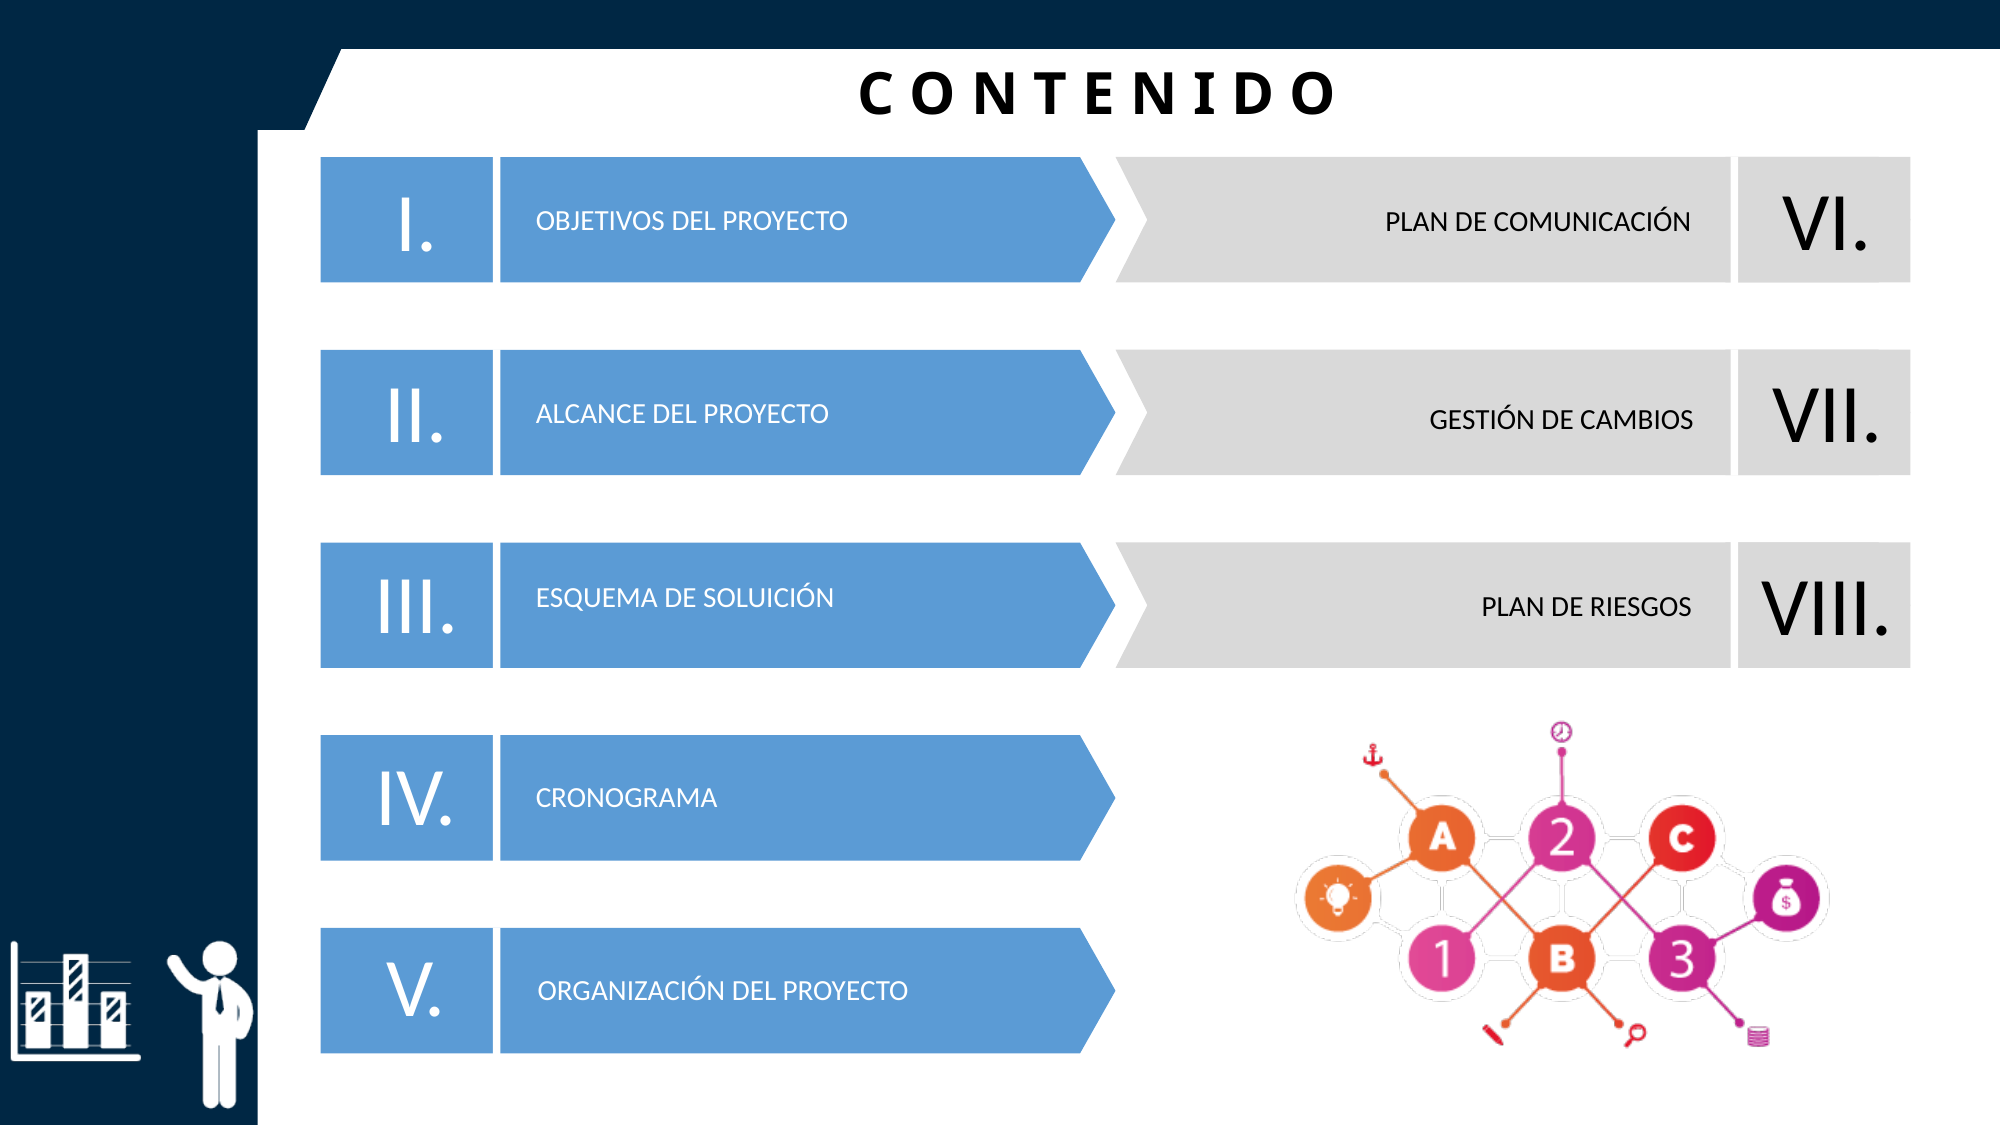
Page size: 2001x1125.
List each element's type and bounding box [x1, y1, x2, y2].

text_box [320, 156, 1115, 283]
picture [1289, 712, 1830, 1055]
text_box [1115, 349, 1911, 476]
text_box [320, 925, 1116, 1054]
text_box [1115, 156, 1911, 283]
text_box [320, 541, 1115, 669]
picture [6, 935, 265, 1119]
text_box [320, 734, 1116, 862]
text_box [0, 0, 2000, 1125]
text_box [320, 349, 1115, 476]
text_box [1115, 541, 1911, 669]
